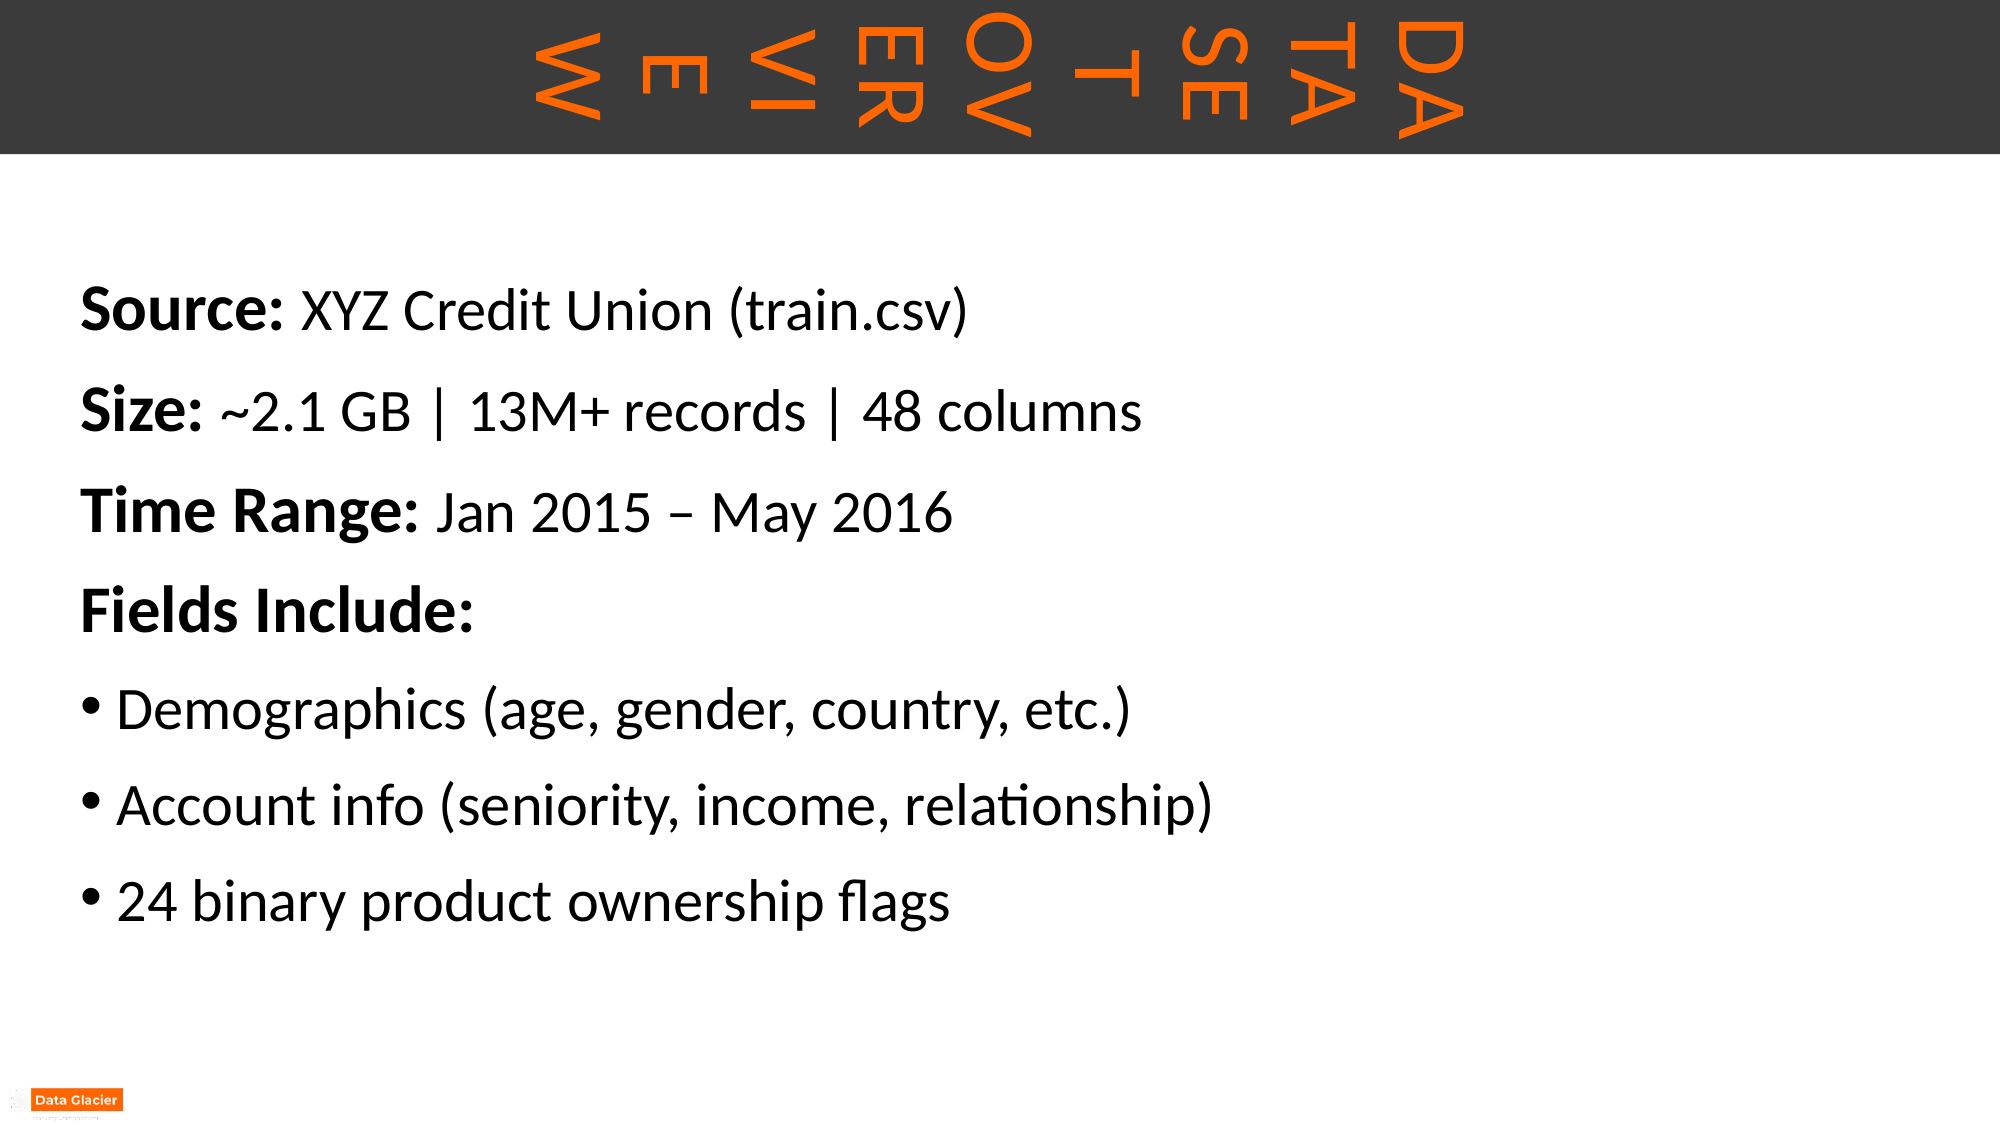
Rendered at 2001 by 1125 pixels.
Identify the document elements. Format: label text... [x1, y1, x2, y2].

subtitle Source: XYZ Credit Union (train.csv) Size: ~2.1 GB | 13M+ records | 48 columns Time Range: Jan 2015 – May 2016 Fields Include: Demographics (age, gender, country, etc.) Account info (seniority, income, relationship) 24 binary product ownership flags [65, 256, 1978, 941]
title DATASET OVERVIEW [0, 0, 2000, 155]
picture [7, 1043, 124, 1125]
